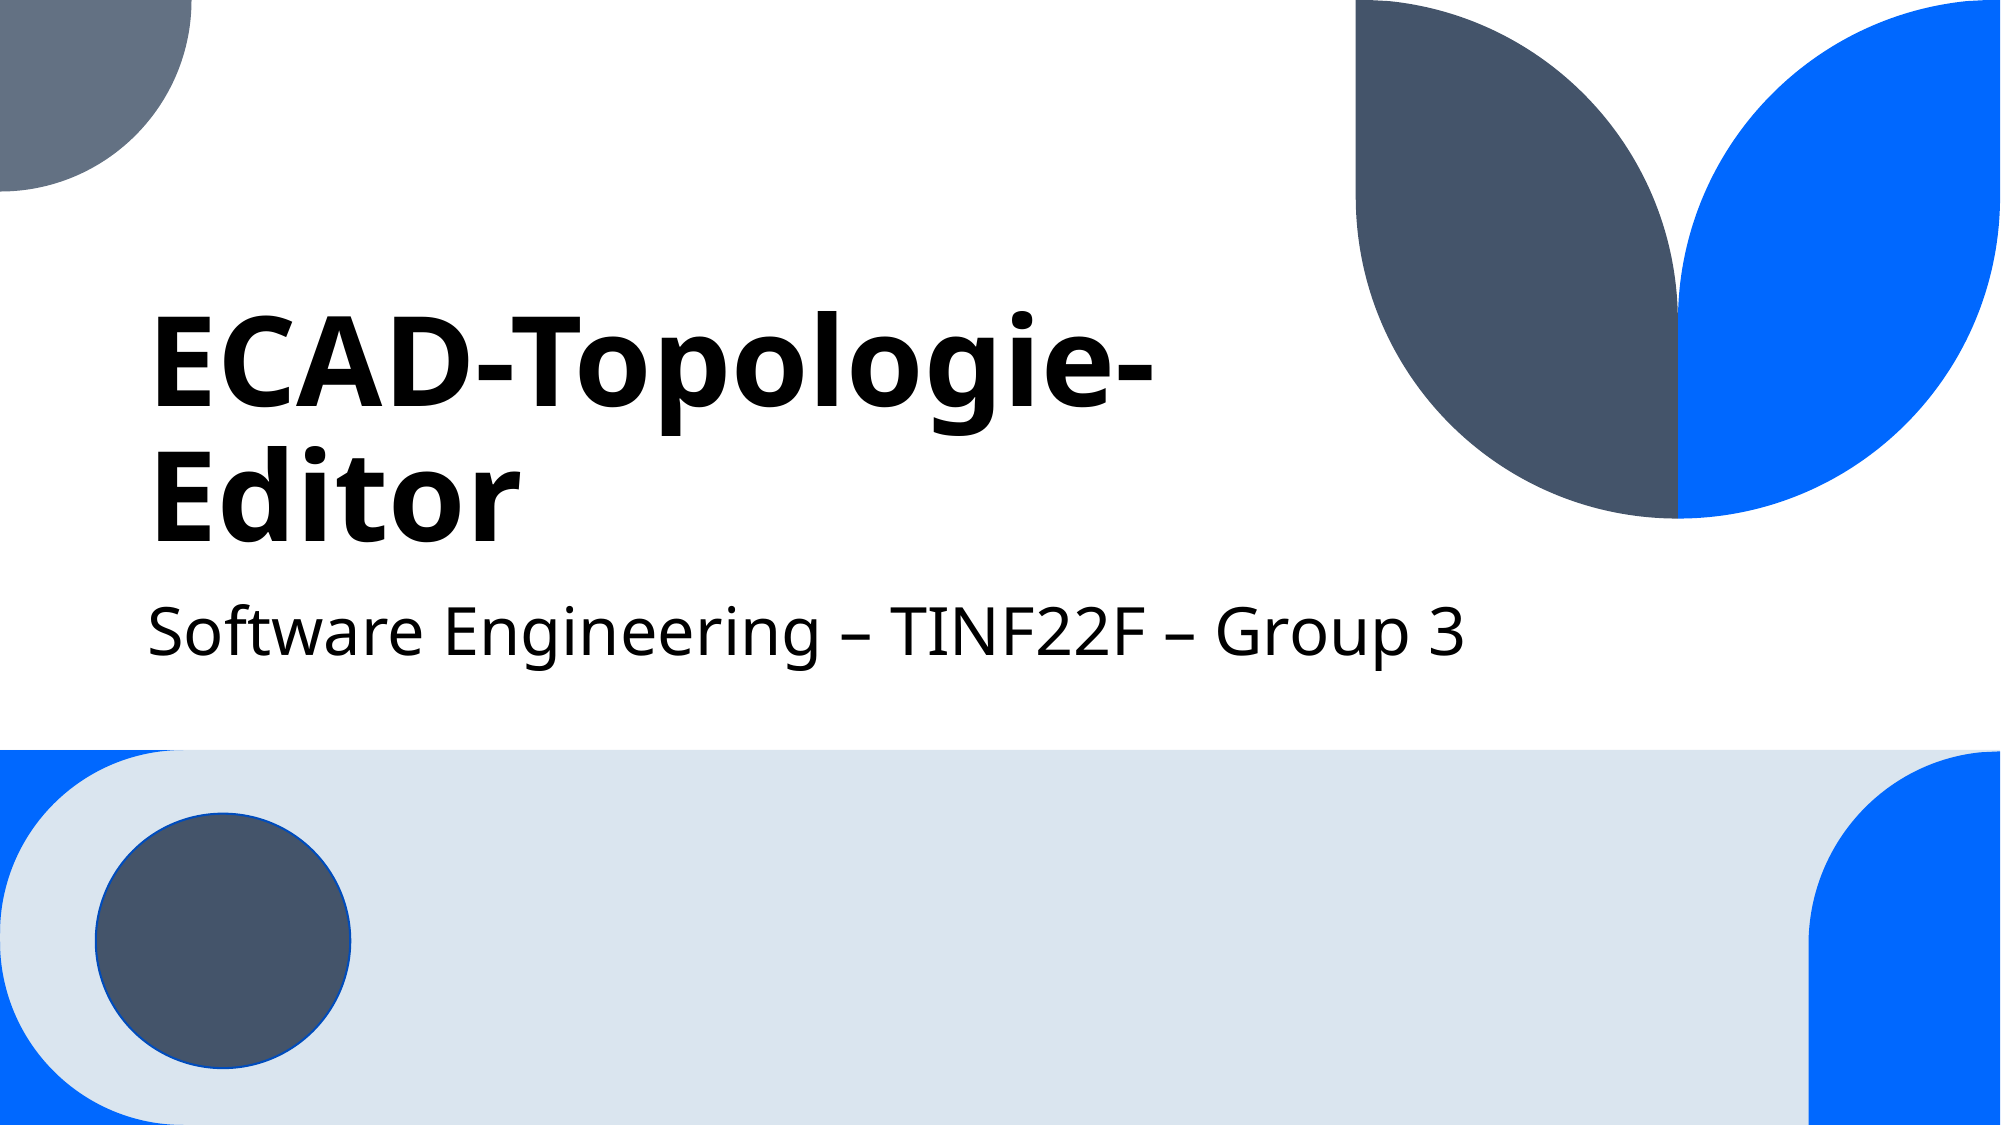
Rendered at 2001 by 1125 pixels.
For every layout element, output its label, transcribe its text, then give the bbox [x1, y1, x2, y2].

title ECAD-Topologie-Editor [132, 184, 1479, 576]
subtitle Software Engineering – TINF22F – Group 3 [132, 590, 1691, 724]
